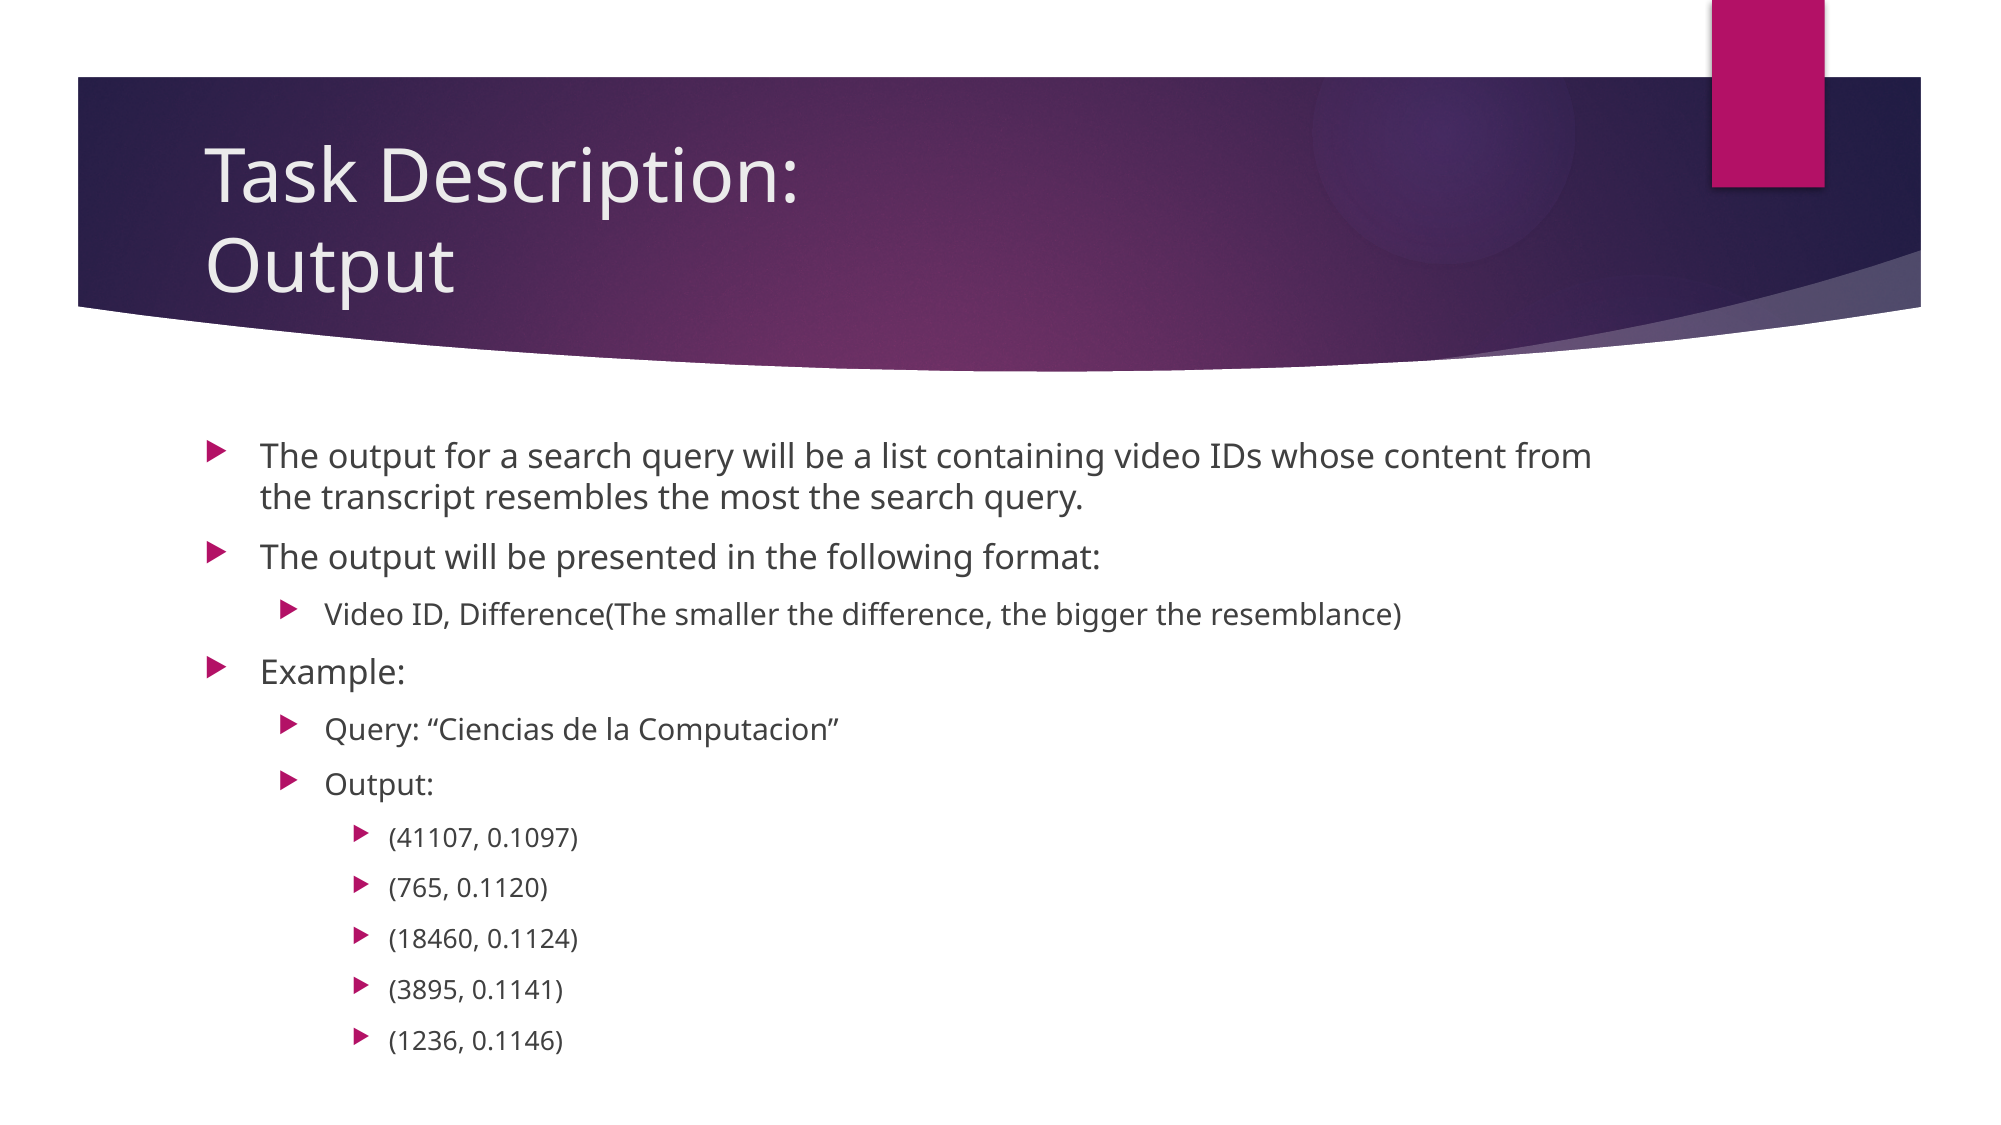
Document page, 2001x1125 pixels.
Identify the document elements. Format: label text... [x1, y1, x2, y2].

list The output for a search query will be a list containing video IDs whose content from the transcript resembles the most the search query. The output will be presented in the following format: Video ID, Difference(The smaller the difference, the bigger the resemblance) Example: Query: “Ciencias de la Computacion” Output: (41107, 0.1097) (765, 0.1120) (18460, 0.1124) (3895, 0.1141) (1236, 0.1146) [189, 427, 1638, 1066]
title Task Description: Output [189, 159, 1627, 276]
